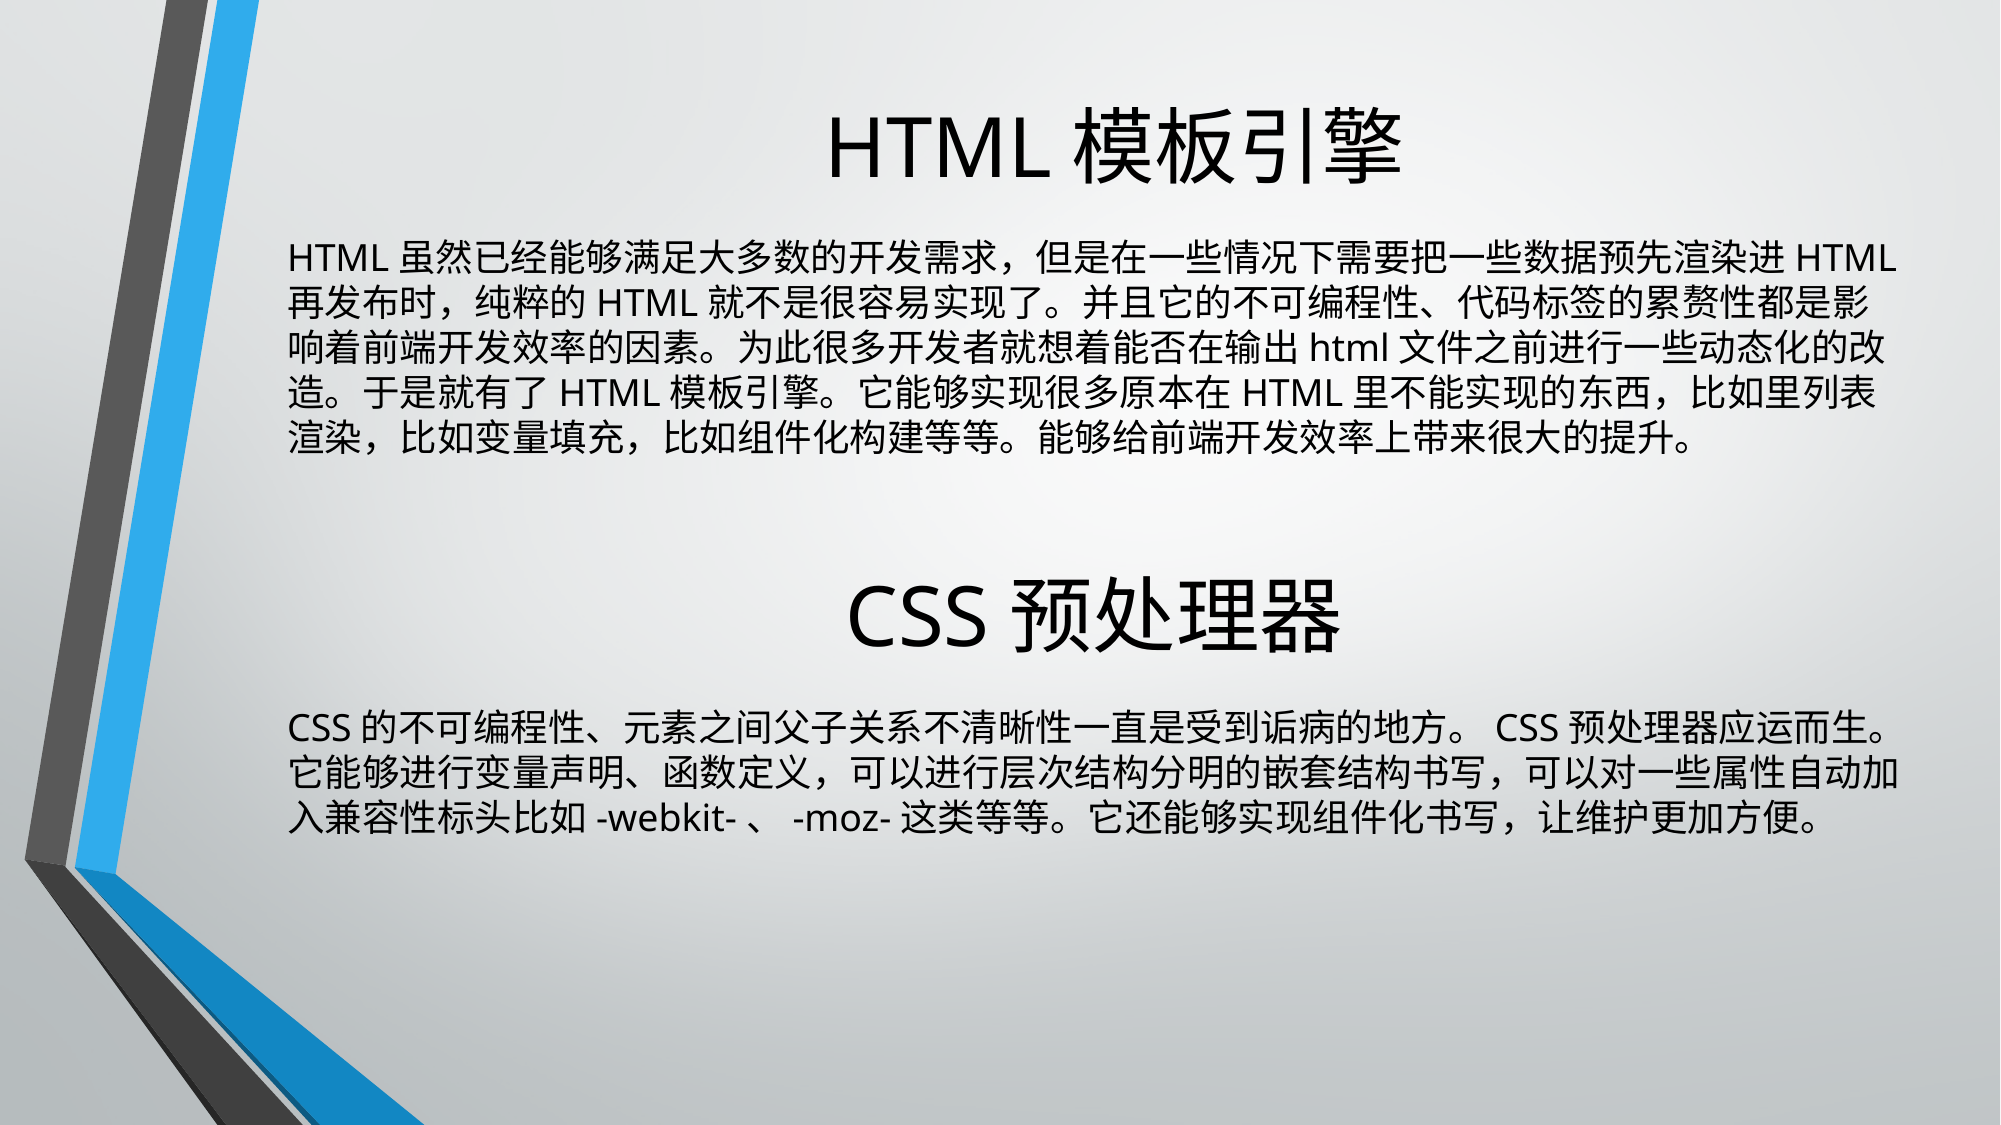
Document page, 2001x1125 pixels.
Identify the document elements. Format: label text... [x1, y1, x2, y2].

title HTML模板引擎 [293, 0, 1937, 288]
text_box CSS预处理器 [272, 469, 1916, 696]
text_box CSS的不可编程性、元素之间父子关系不清晰性一直是受到诟病的地方。CSS预处理器应运而生。它能够进行变量声明、函数定义，可以进行层次结构分明的嵌套结构书写，可以对一些属性自动加入兼容性标头比如-webkit-、-moz-这类等等。它还能够实现组件化书写，让维护更加方便。 [272, 696, 1916, 846]
text_box HTML虽然已经能够满足大多数的开发需求，但是在一些情况下需要把一些数据预先渲染进HTML再发布时，纯粹的HTML就不是很容易实现了。并且它的不可编程性、代码标签的累赘性都是影响着前端开发效率的因素。为此很多开发者就想着能否在输出html文件之前进行一些动态化的改造。于是就有了HTML模板引擎。它能够实现很多原本在HTML里不能实现的东西，比如里列表渲染，比如变量填充，比如组件化构建等等。能够给前端开发效率上带来很大的提升。 [272, 226, 1916, 467]
